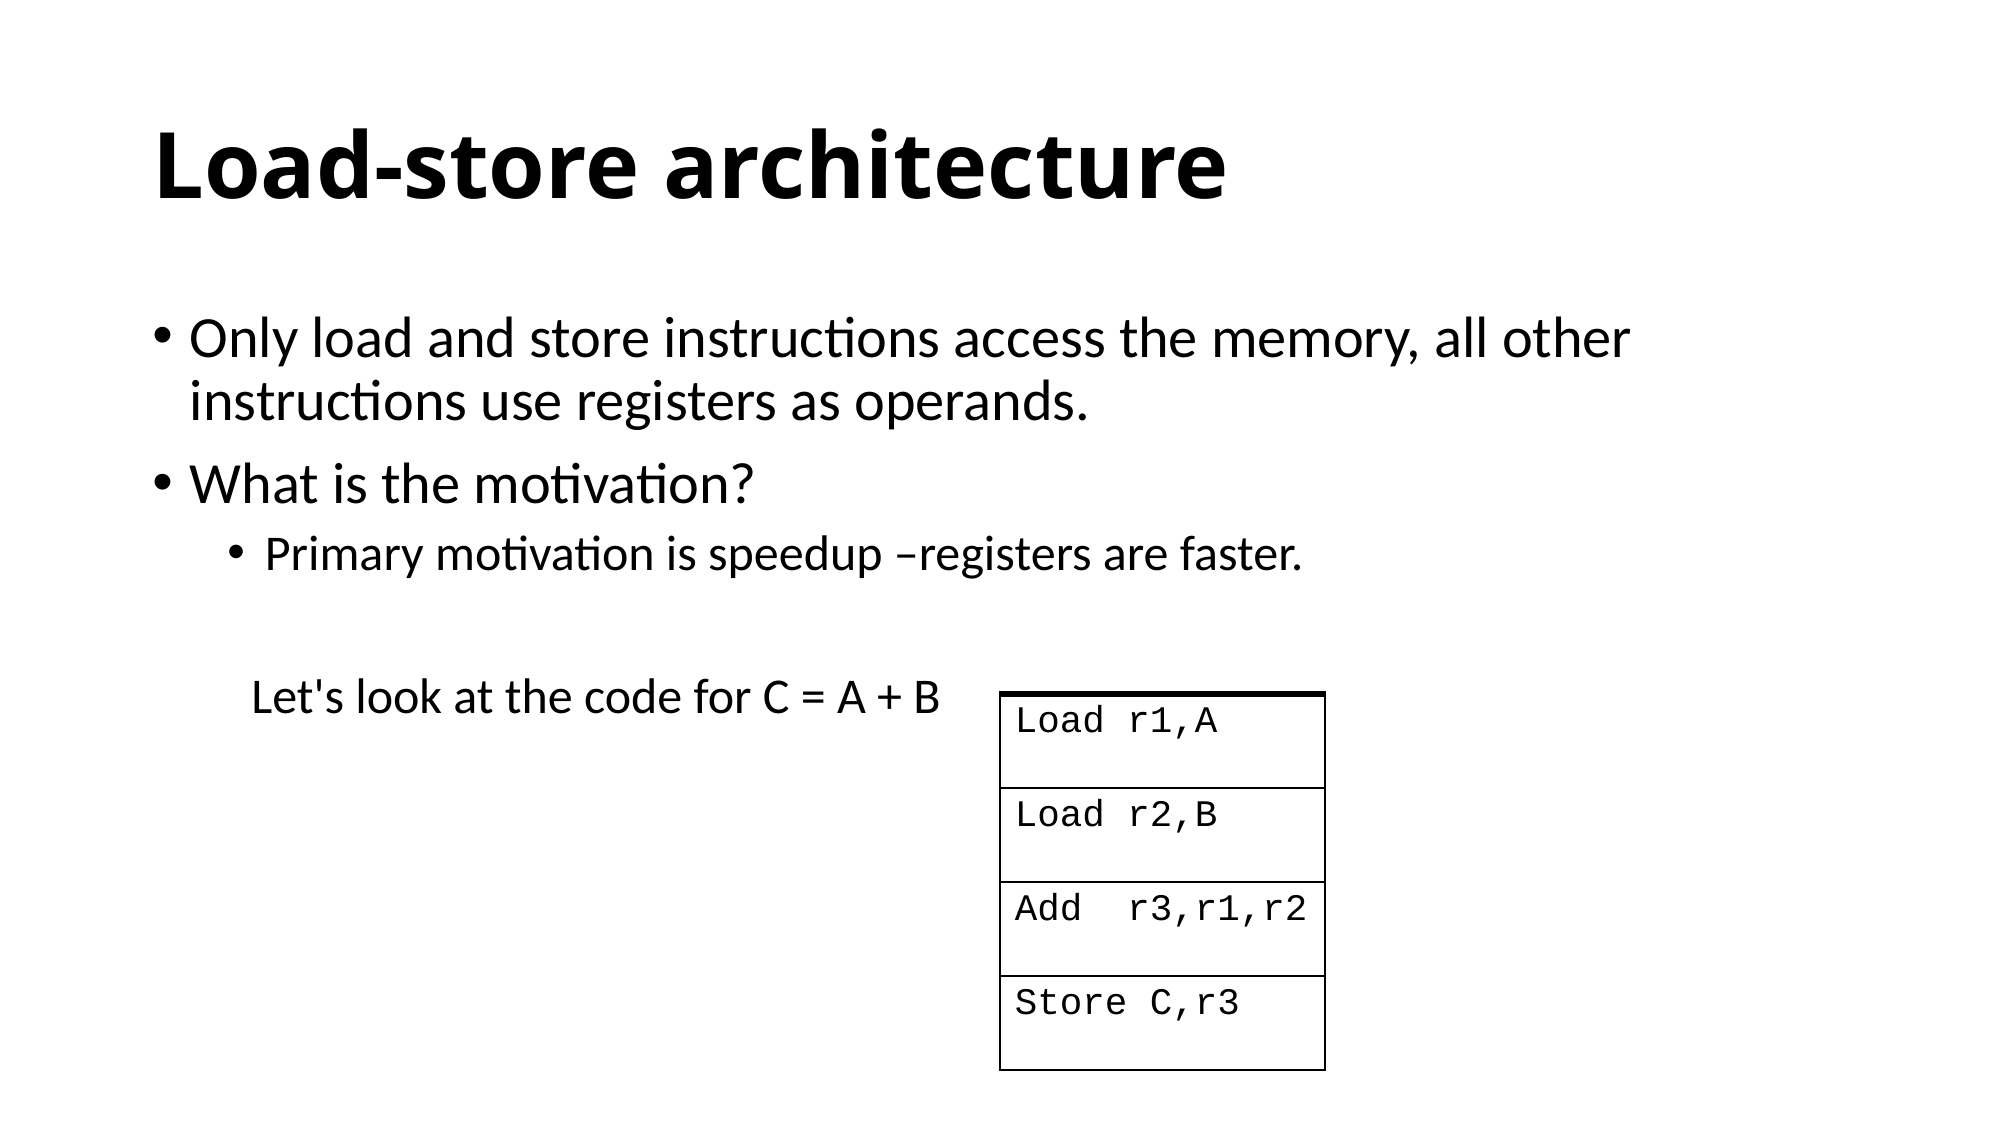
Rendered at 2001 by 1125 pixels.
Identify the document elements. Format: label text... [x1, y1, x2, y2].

table_cell Load r2,B [1001, 789, 1324, 881]
table_cell Add r3,r1,r2 [1001, 883, 1324, 975]
table_header Load r1,A [1001, 697, 1324, 787]
text_box Let's look at the code for C = A + B [236, 656, 956, 732]
table_cell Store C,r3 [1001, 977, 1324, 1069]
title Load-store architecture [137, 59, 1863, 278]
list Only load and store instructions access the memory, all other instructions use registers as operands. What is the motivation? Primary motivation is speedup –registers are faster. [137, 299, 1863, 1014]
